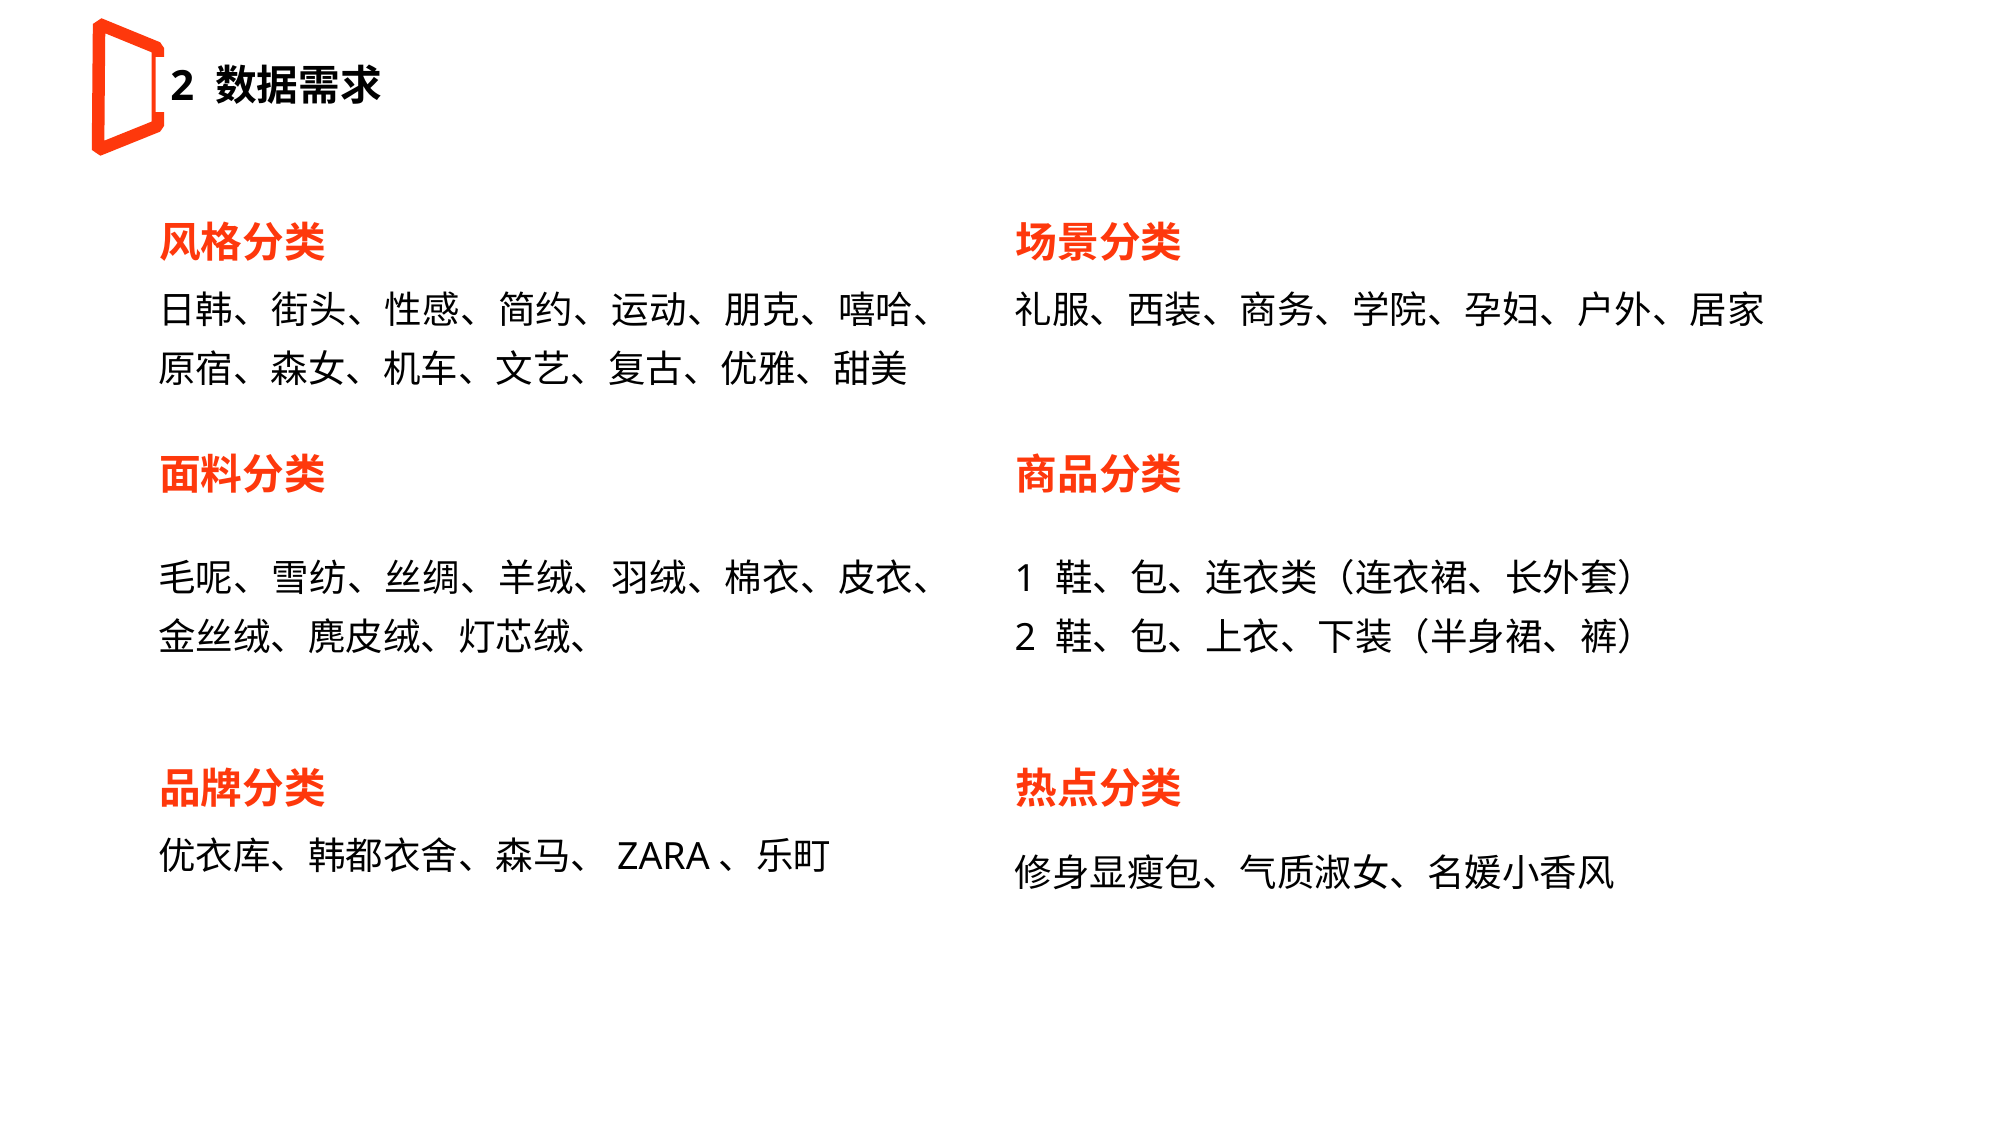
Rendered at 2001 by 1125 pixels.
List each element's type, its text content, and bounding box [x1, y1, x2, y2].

list 2 数据需求 [155, 57, 636, 112]
text_box 日韩、街头、性感、简约、运动、朋克、嘻哈、原宿、森女、机车、文艺、复古、优雅、甜美 [143, 265, 929, 398]
text_box 优衣库、韩都衣舍、森马、ZARA、乐町 [143, 811, 929, 885]
text_box 1 鞋、包、连衣类（连衣裙、长外套） 2 鞋、包、上衣、下装（半身裙、裤） [999, 533, 1789, 704]
text_box 热点分类 [1000, 754, 1198, 820]
text_box 风格分类 [144, 208, 342, 265]
text_box 礼服、西装、商务、学院、孕妇、户外、居家 [999, 265, 1789, 339]
text_box 修身显瘦包、气质淑女、名媛小香风 [999, 828, 1789, 902]
text_box 场景分类 [1000, 208, 1198, 265]
text_box 面料分类 [144, 440, 342, 505]
text_box 品牌分类 [144, 754, 342, 811]
text_box 商品分类 [1000, 440, 1198, 505]
text_box 毛呢、雪纺、丝绸、羊绒、羽绒、棉衣、皮衣、金丝绒、麂皮绒、灯芯绒、 [143, 533, 929, 665]
